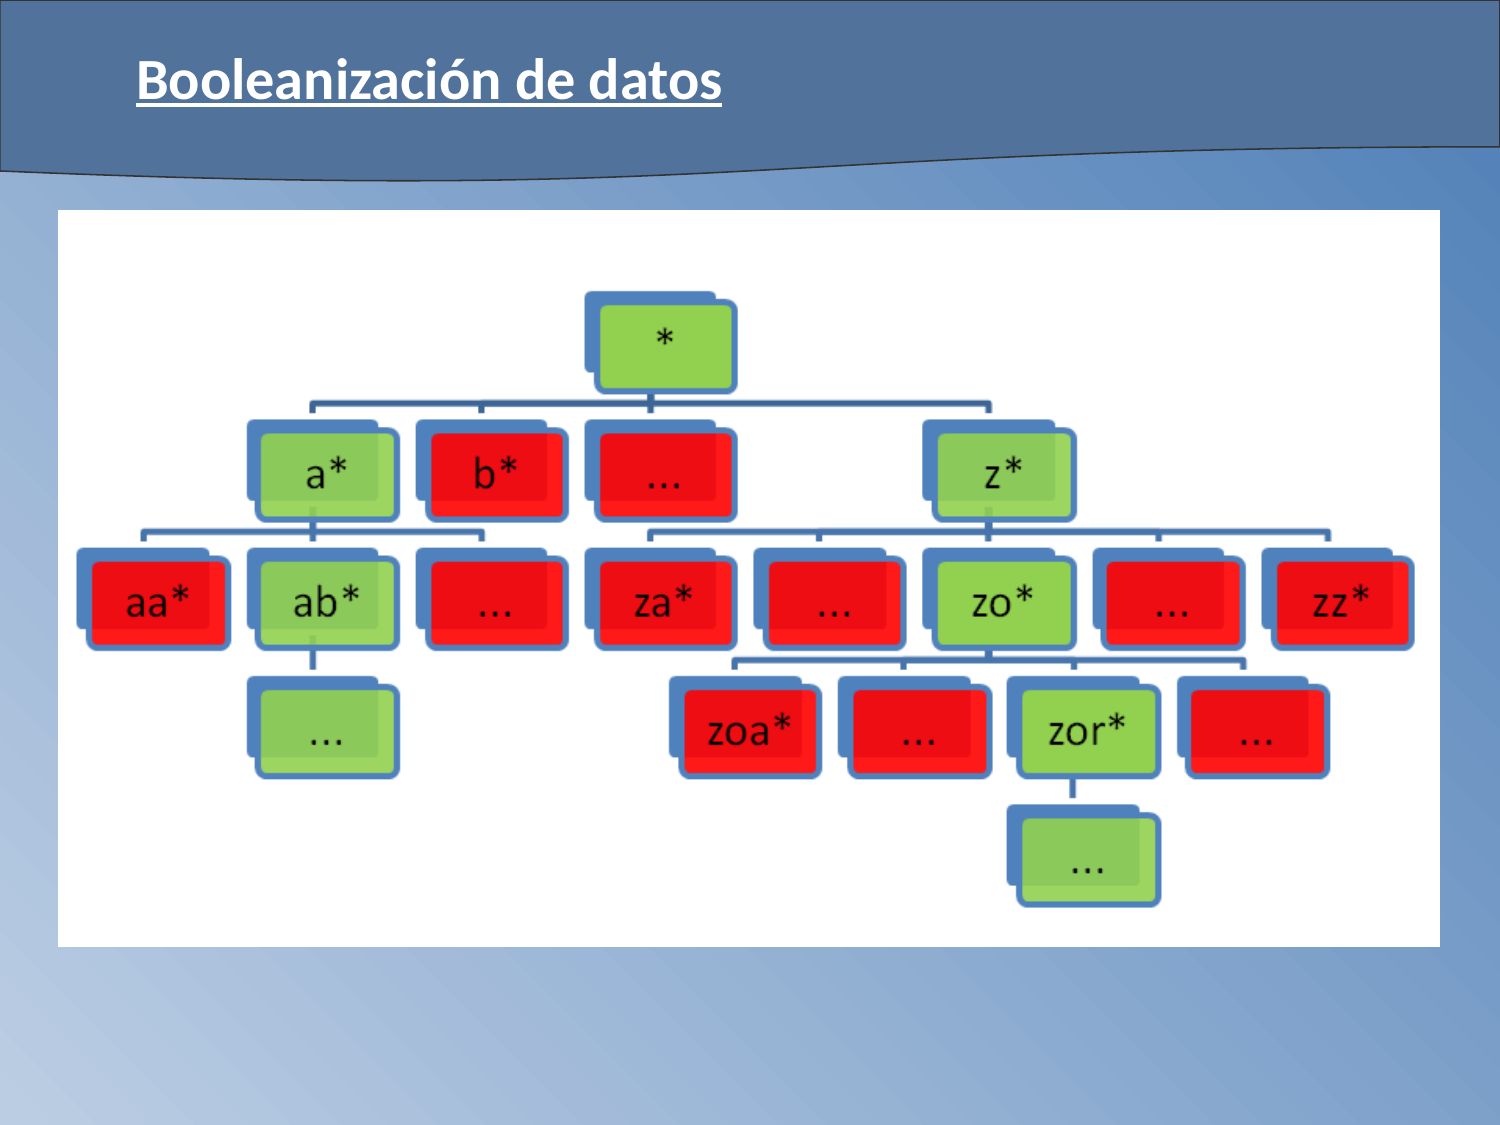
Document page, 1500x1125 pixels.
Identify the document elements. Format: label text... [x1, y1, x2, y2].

title Booleanización de datos [135, 0, 1351, 164]
picture [58, 210, 1441, 948]
